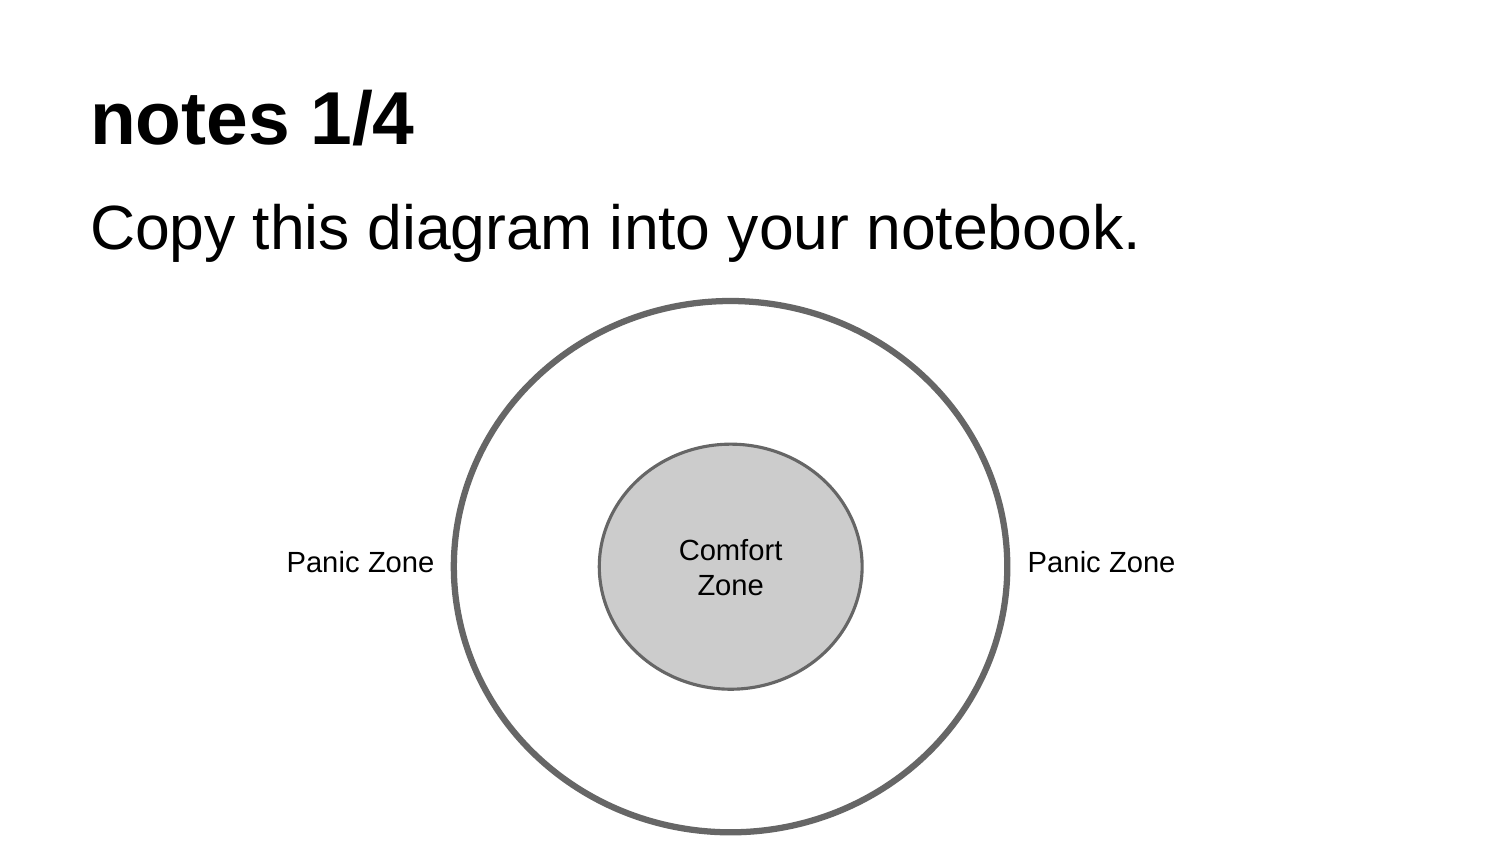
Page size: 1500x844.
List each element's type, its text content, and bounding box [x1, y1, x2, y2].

text_box Comfort Zone [599, 444, 863, 690]
text_box [454, 301, 1008, 833]
text_box Panic Zone [1012, 528, 1233, 587]
list Copy this diagram into your notebook. [75, 171, 1425, 783]
title notes 1/4 [75, 33, 1425, 171]
text_box Panic Zone [271, 528, 458, 587]
